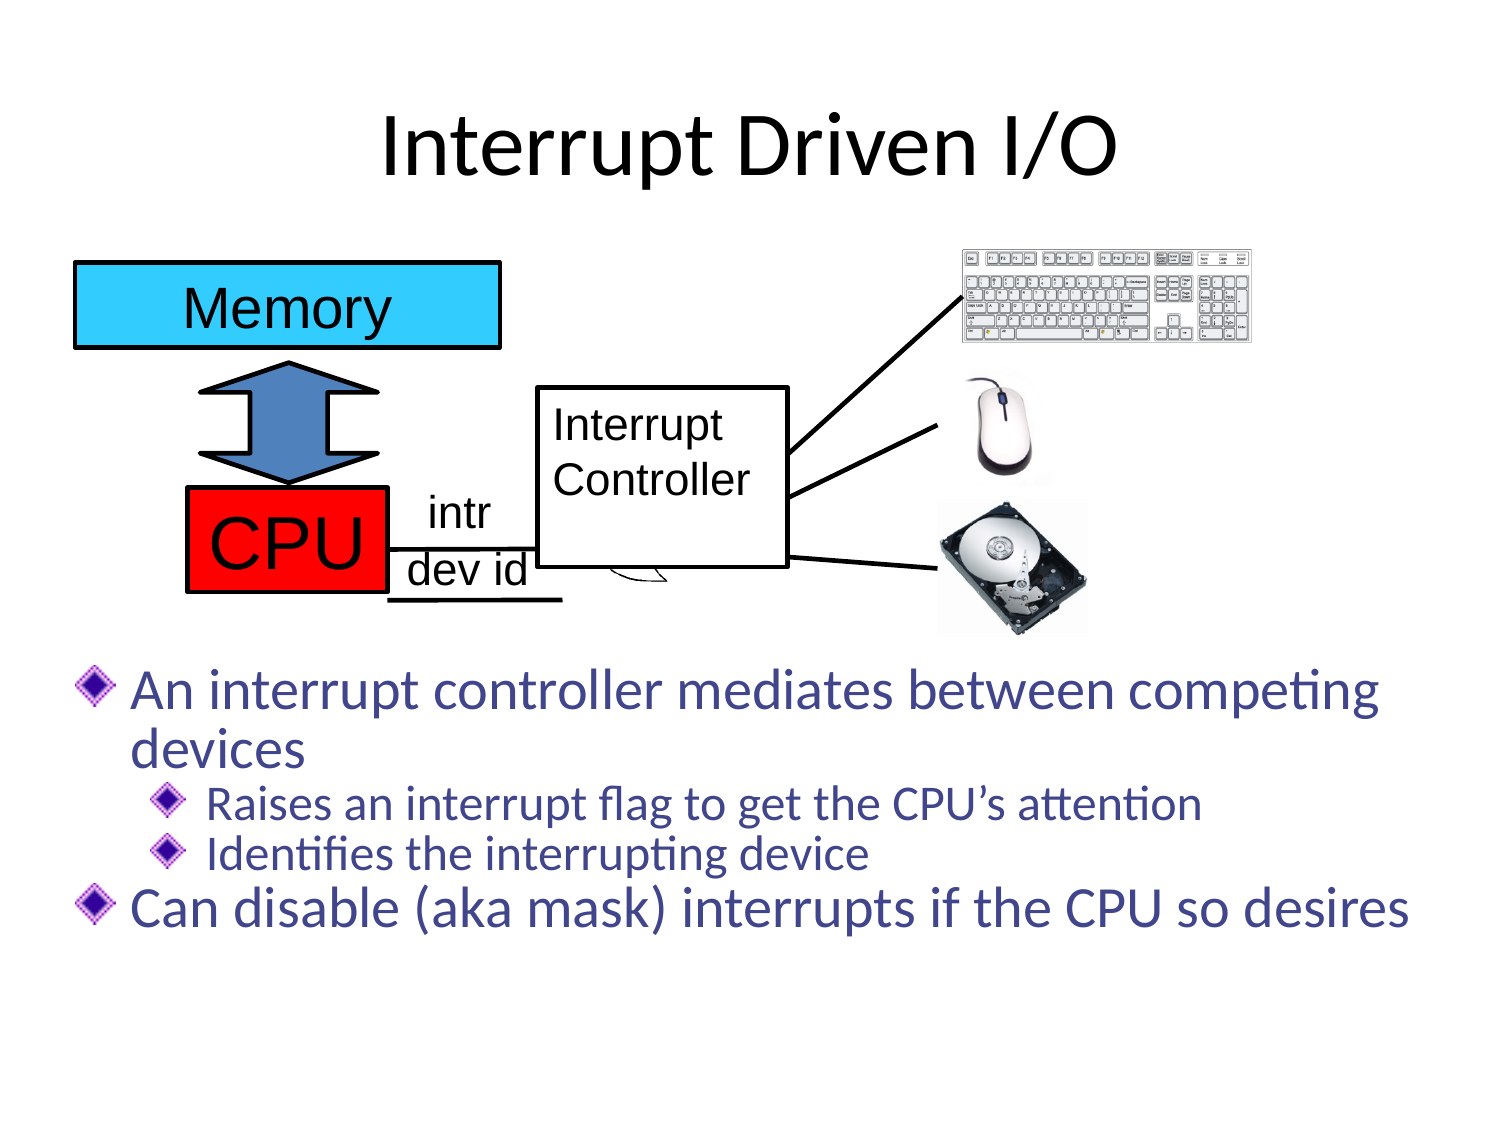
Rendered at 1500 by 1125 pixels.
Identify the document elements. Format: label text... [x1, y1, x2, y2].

text_box CPU [187, 487, 388, 593]
text_box [199, 362, 378, 483]
text_box intr [413, 474, 507, 532]
text_box Interrupt Controller [537, 387, 788, 568]
picture [562, 515, 684, 582]
picture [962, 249, 1252, 343]
text_box Memory [75, 262, 500, 348]
picture [150, 782, 186, 818]
picture [937, 362, 1063, 488]
picture [937, 499, 1088, 637]
picture [75, 883, 116, 925]
text_box An interrupt controller mediates between competing devices Raises an interrupt flag to get the CPU’s attention Identifies the interrupting device Can disable (aka mask) interrupts if the CPU so desires [75, 662, 1425, 967]
text_box dev id [391, 532, 544, 603]
picture [75, 665, 116, 707]
text_box Interrupt Driven I/O [74, 45, 1425, 233]
picture [150, 833, 186, 869]
